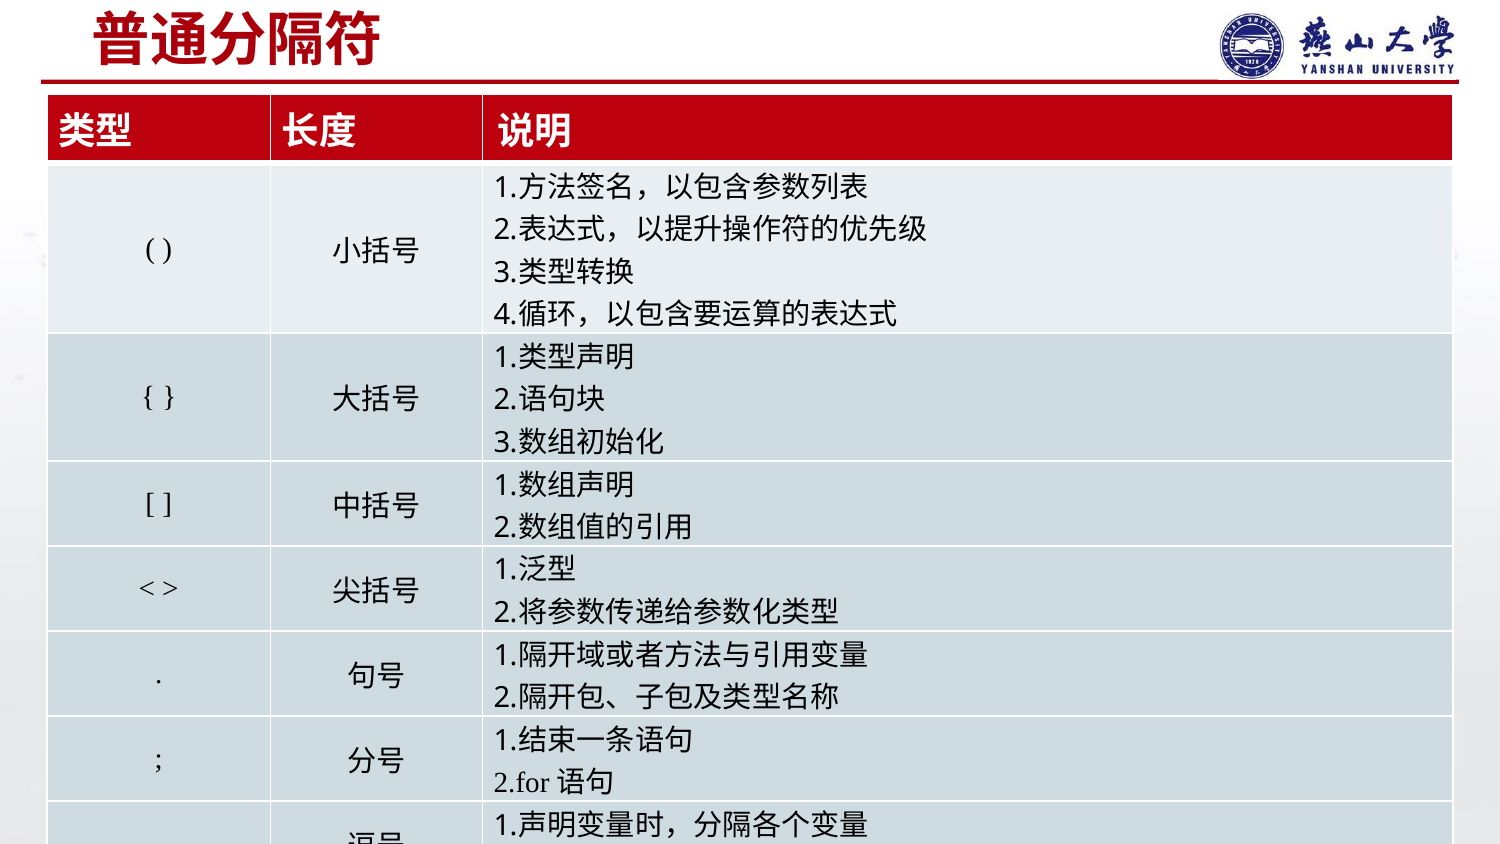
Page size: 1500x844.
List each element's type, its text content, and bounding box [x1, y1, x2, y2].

table_cell 数组声明 数组值的引用 [483, 462, 1452, 545]
table_cell 小括号 [271, 166, 482, 332]
table_header 类型 [48, 95, 270, 160]
table_cell 尖括号 [271, 547, 482, 630]
picture [0, 0, 1500, 844]
table_cell 大括号 [271, 334, 482, 460]
table_cell { } [48, 334, 270, 460]
table_cell 分号 [271, 717, 482, 800]
table_cell 声明变量时，分隔各个变量 分隔方法中的参数 [483, 802, 1452, 844]
table_cell . [48, 632, 270, 715]
title 普通分隔符 [76, 2, 873, 71]
table_cell [ ] [48, 462, 270, 545]
table_cell 中括号 [271, 462, 482, 545]
table_cell 句号 [271, 632, 482, 715]
table_header 长度 [271, 95, 482, 160]
table_cell ; [48, 717, 270, 800]
table_cell < > [48, 547, 270, 630]
table_cell ( ) [48, 166, 270, 332]
table_cell 方法签名，以包含参数列表 表达式，以提升操作符的优先级 类型转换 循环，以包含要运算的表达式 [483, 166, 1452, 332]
table_cell 类型声明 语句块 数组初始化 [483, 334, 1452, 460]
table_cell , [48, 802, 270, 844]
table_cell 隔开域或者方法与引用变量 隔开包、子包及类型名称 [483, 632, 1452, 715]
table_cell 结束一条语句 for语句 [483, 717, 1452, 800]
table_cell 逗号 [271, 802, 482, 844]
table_header 说明 [483, 95, 1452, 160]
table_cell 泛型 将参数传递给参数化类型 [483, 547, 1452, 630]
